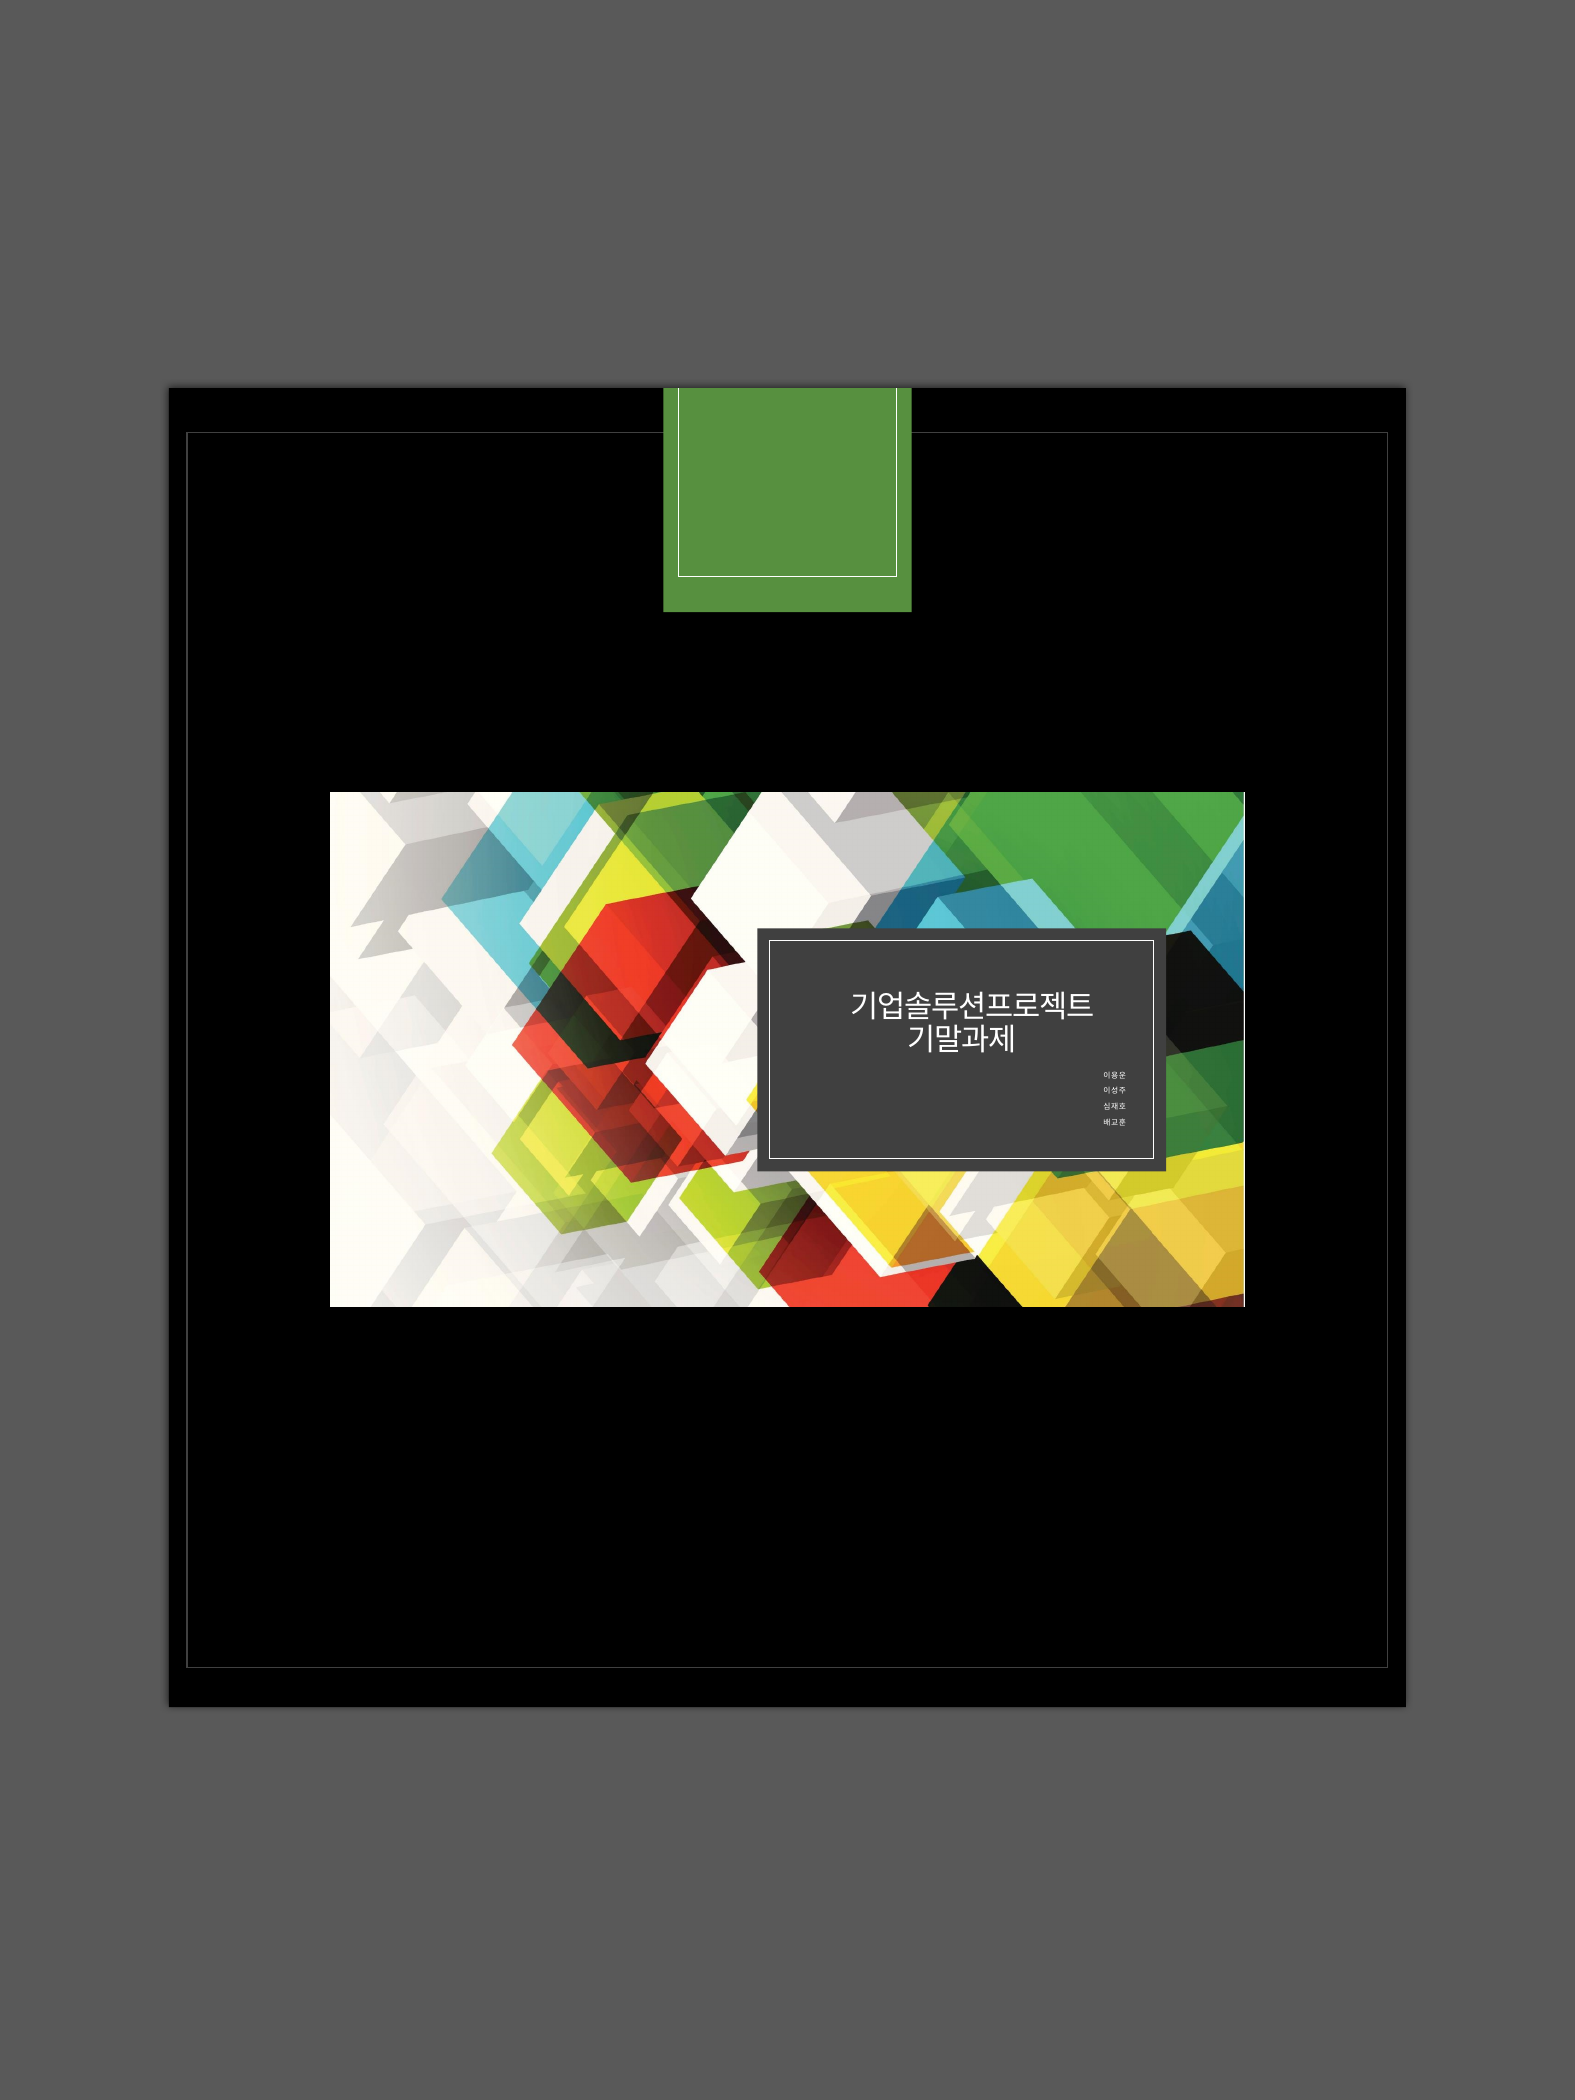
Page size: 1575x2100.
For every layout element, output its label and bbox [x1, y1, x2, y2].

picture [330, 792, 1245, 1307]
